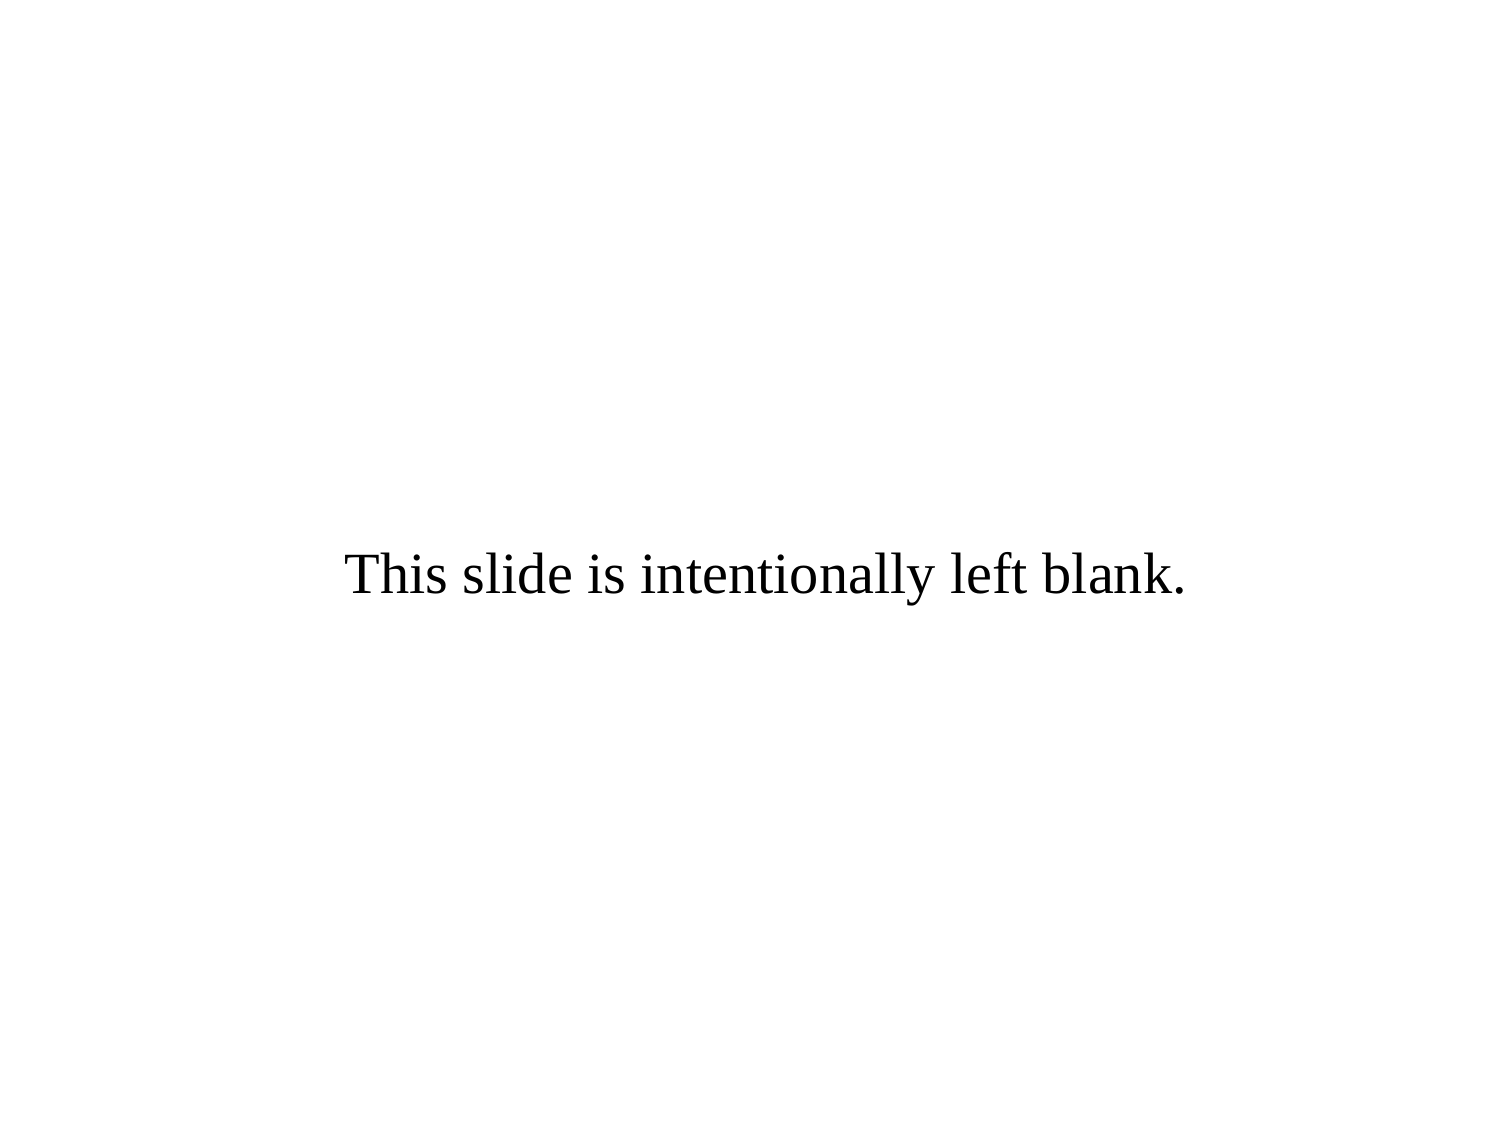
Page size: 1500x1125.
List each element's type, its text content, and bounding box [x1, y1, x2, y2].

text_box This slide is intentionally left blank. [329, 527, 1203, 613]
